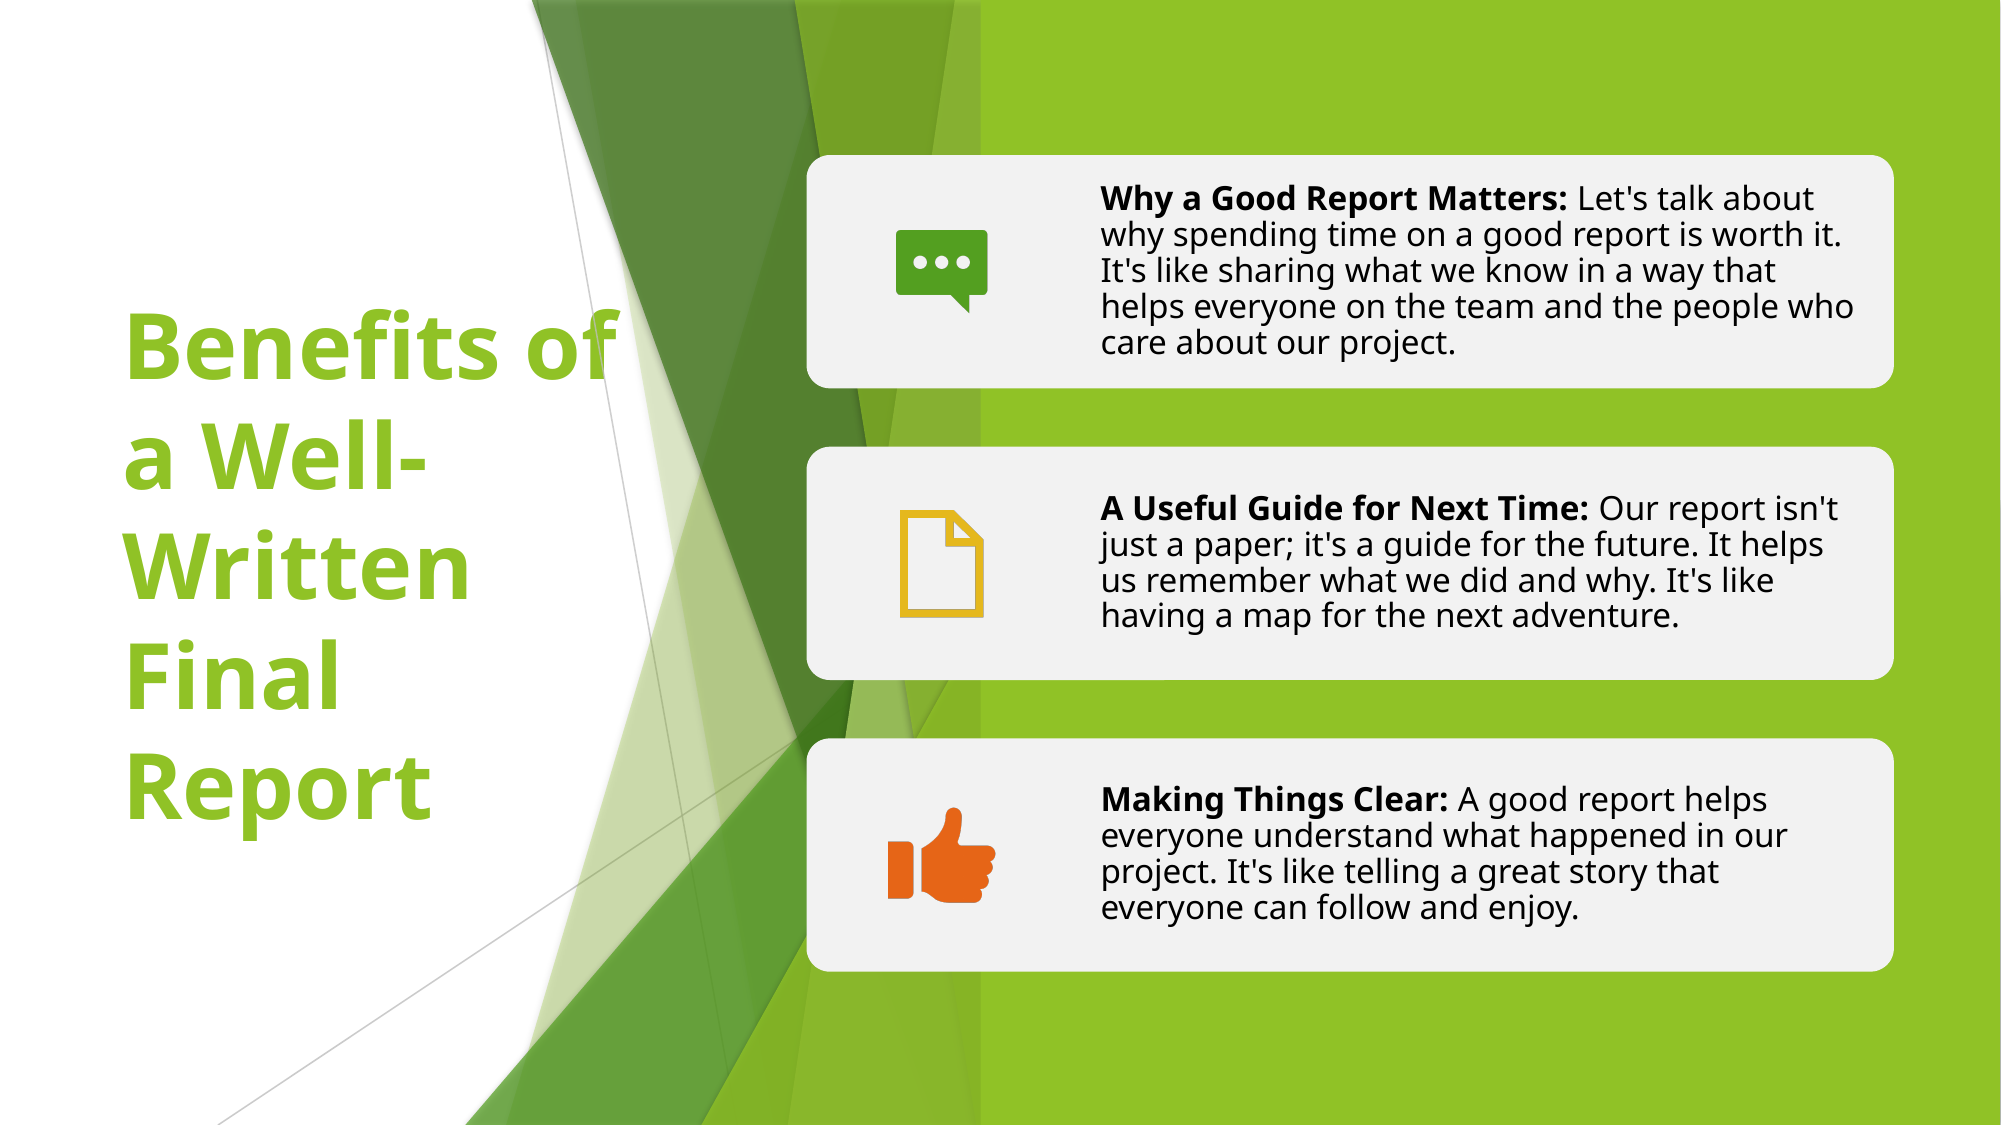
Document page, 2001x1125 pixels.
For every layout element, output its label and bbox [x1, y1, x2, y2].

text_box [0, 0, 214, 1125]
text_box [805, 154, 1895, 973]
text_box [1003, 0, 2000, 1125]
text_box [217, 0, 1001, 1125]
